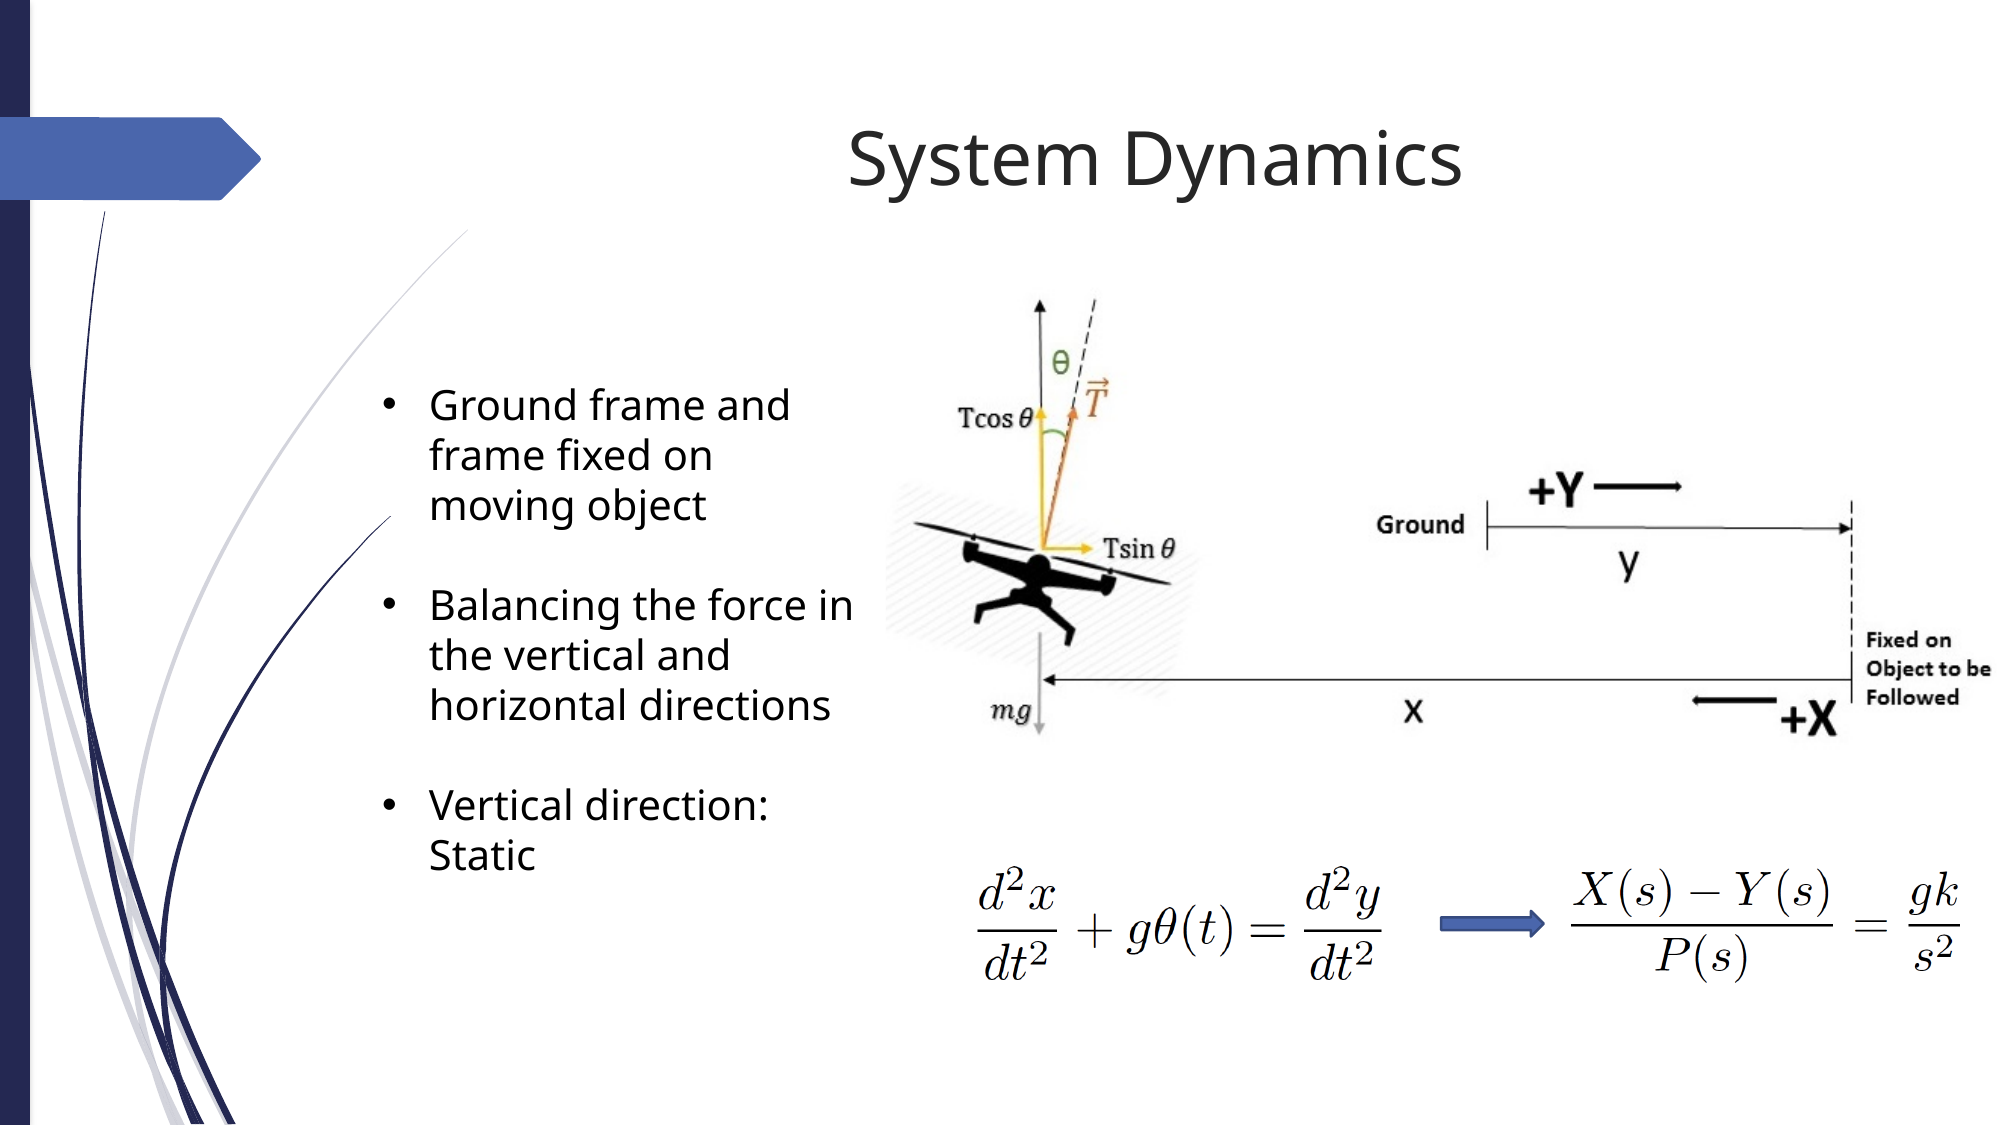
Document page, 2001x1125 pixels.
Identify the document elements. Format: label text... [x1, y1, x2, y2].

picture [1561, 846, 2000, 1002]
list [885, 276, 1997, 796]
text_box Ground frame and frame fixed on moving object Balancing the force in the vertical and horizontal directions Vertical direction: Static [367, 371, 886, 937]
picture [949, 850, 1423, 1004]
text_box [1439, 909, 1545, 938]
title System Dynamics [425, 102, 1888, 313]
